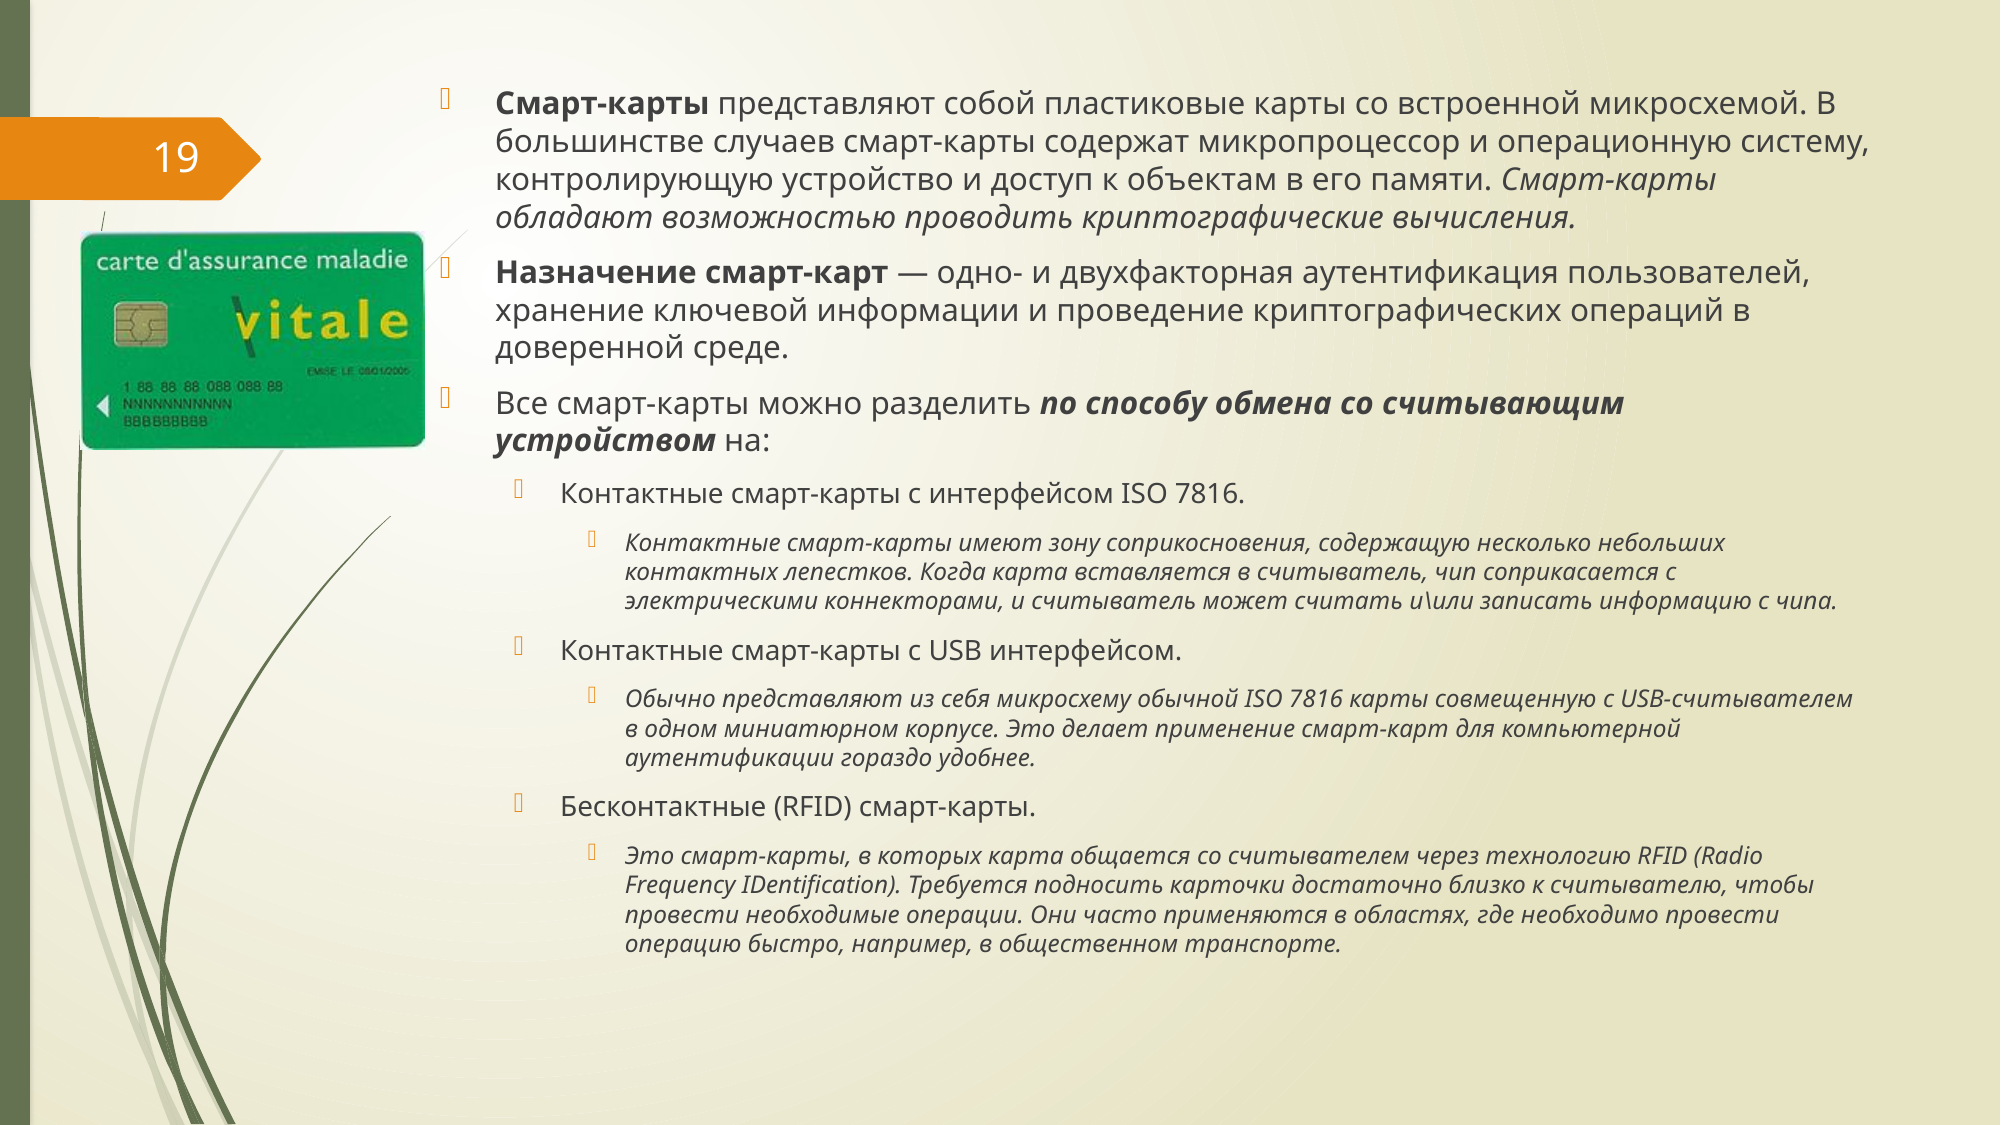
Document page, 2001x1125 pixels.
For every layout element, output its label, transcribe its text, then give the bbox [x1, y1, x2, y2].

slide_number 19 [87, 129, 216, 190]
picture [80, 230, 425, 451]
list Смарт-карты представляют собой пластиковые карты со встроенной микросхемой. В большинстве случаев смарт-карты содержат микропроцессор и операционную систему, контролирующую устройство и доступ к объектам в его памяти. Смарт-карты обладают возможностью проводить криптографические вычисления. Назначение смарт-карт — одно- и двухфакторная аутентификация пользователей, хранение ключевой информации и проведение криптографических операций в доверенной среде. Все смарт-карты можно разделить по способу обмена со считывающим устройством на: Контактные смарт-карты с интерфейсом ISO 7816. Контактные смарт-карты имеют зону соприкосновения, содержащую несколько небольших контактных лепестков. Когда карта вставляется в считыватель, чип соприкасается с электрическими коннекторами, и считыватель может считать и\или записать информацию с чипа. Контактные смарт-карты с USB интерфейсом. Обычно представляют из себя микросхему обычной ISO 7816 карты совмещенную с USB-считывателем в одном миниатюрном корпусе. Это делает применение смарт-карт для компьютерной аутентификации гораздо удобнее. Бесконтактные (RFID) смарт-карты. Это смарт-карты, в которых карта общается со считывателем через технологию RFID (Radio Frequency IDentification). Требуется подносить карточки достаточно близко к считывателю, чтобы провести необходимые операции. Они часто применяются в областях, где необходимо провести операцию быстро, например, в общественном транспорте. [424, 76, 1888, 970]
